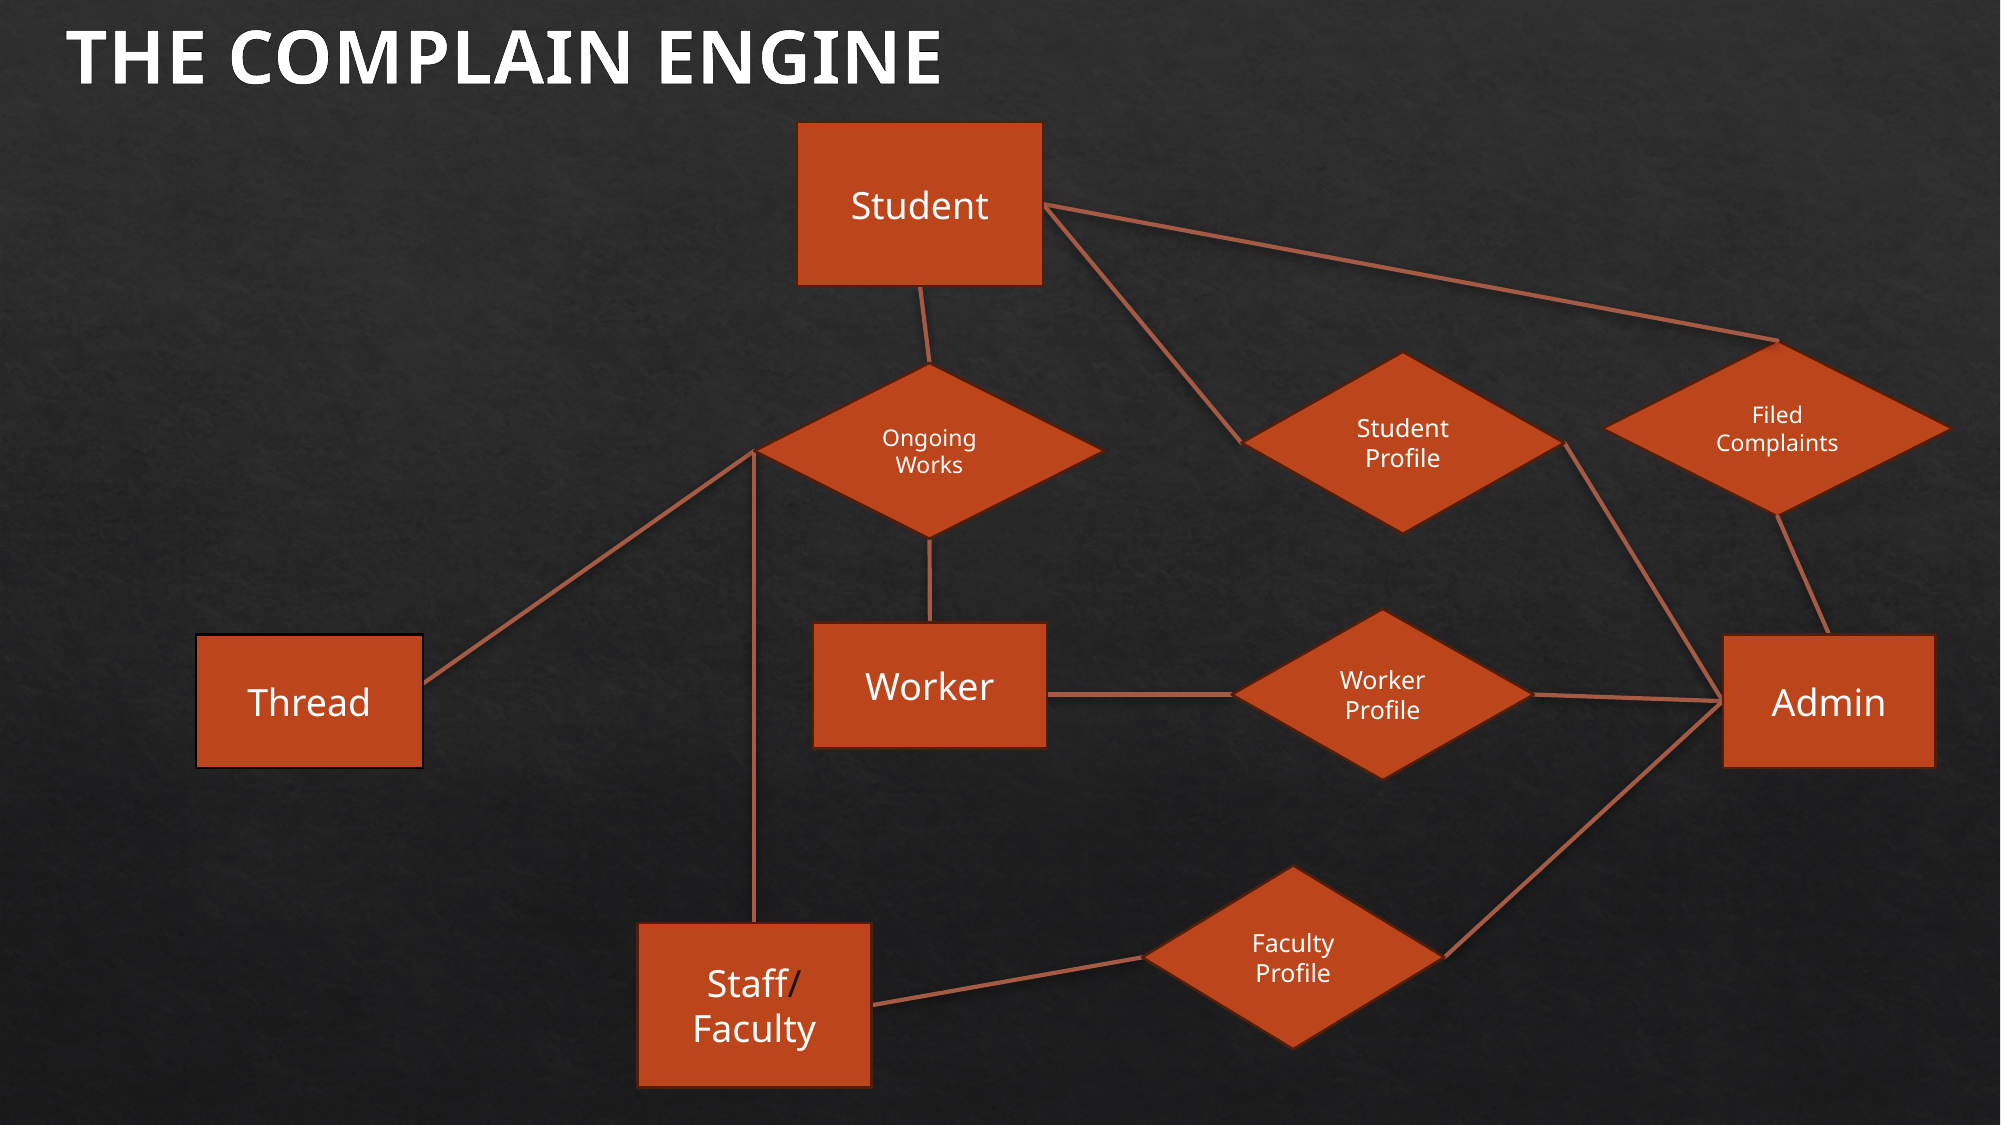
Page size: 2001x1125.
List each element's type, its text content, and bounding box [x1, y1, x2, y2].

text_box THE COMPLAIN ENGINE [0, 1, 1238, 107]
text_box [195, 121, 1953, 1088]
